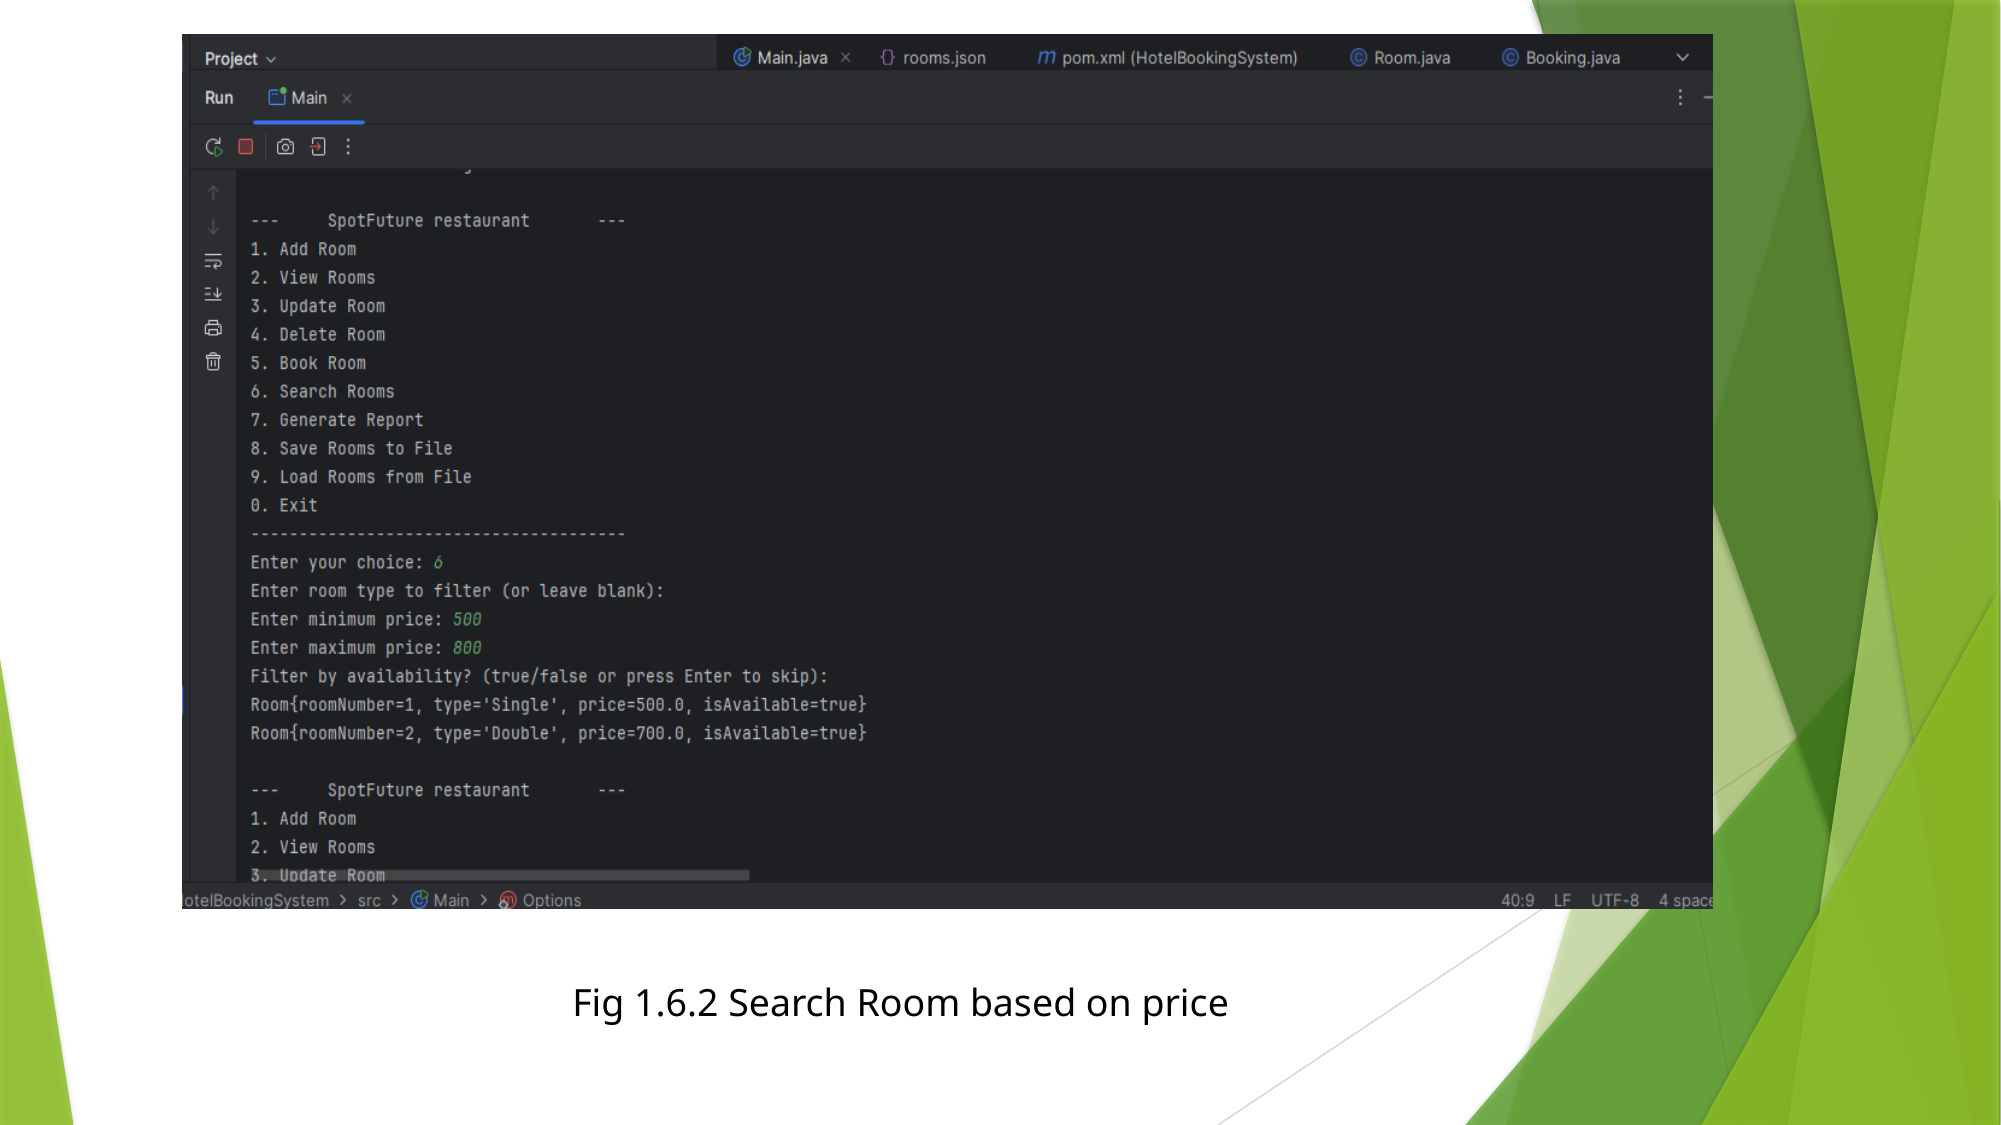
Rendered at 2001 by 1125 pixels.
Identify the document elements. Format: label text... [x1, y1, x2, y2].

picture [182, 33, 1714, 910]
text_box Fig 1.6.2 Search Room based on price [508, 971, 1439, 1032]
